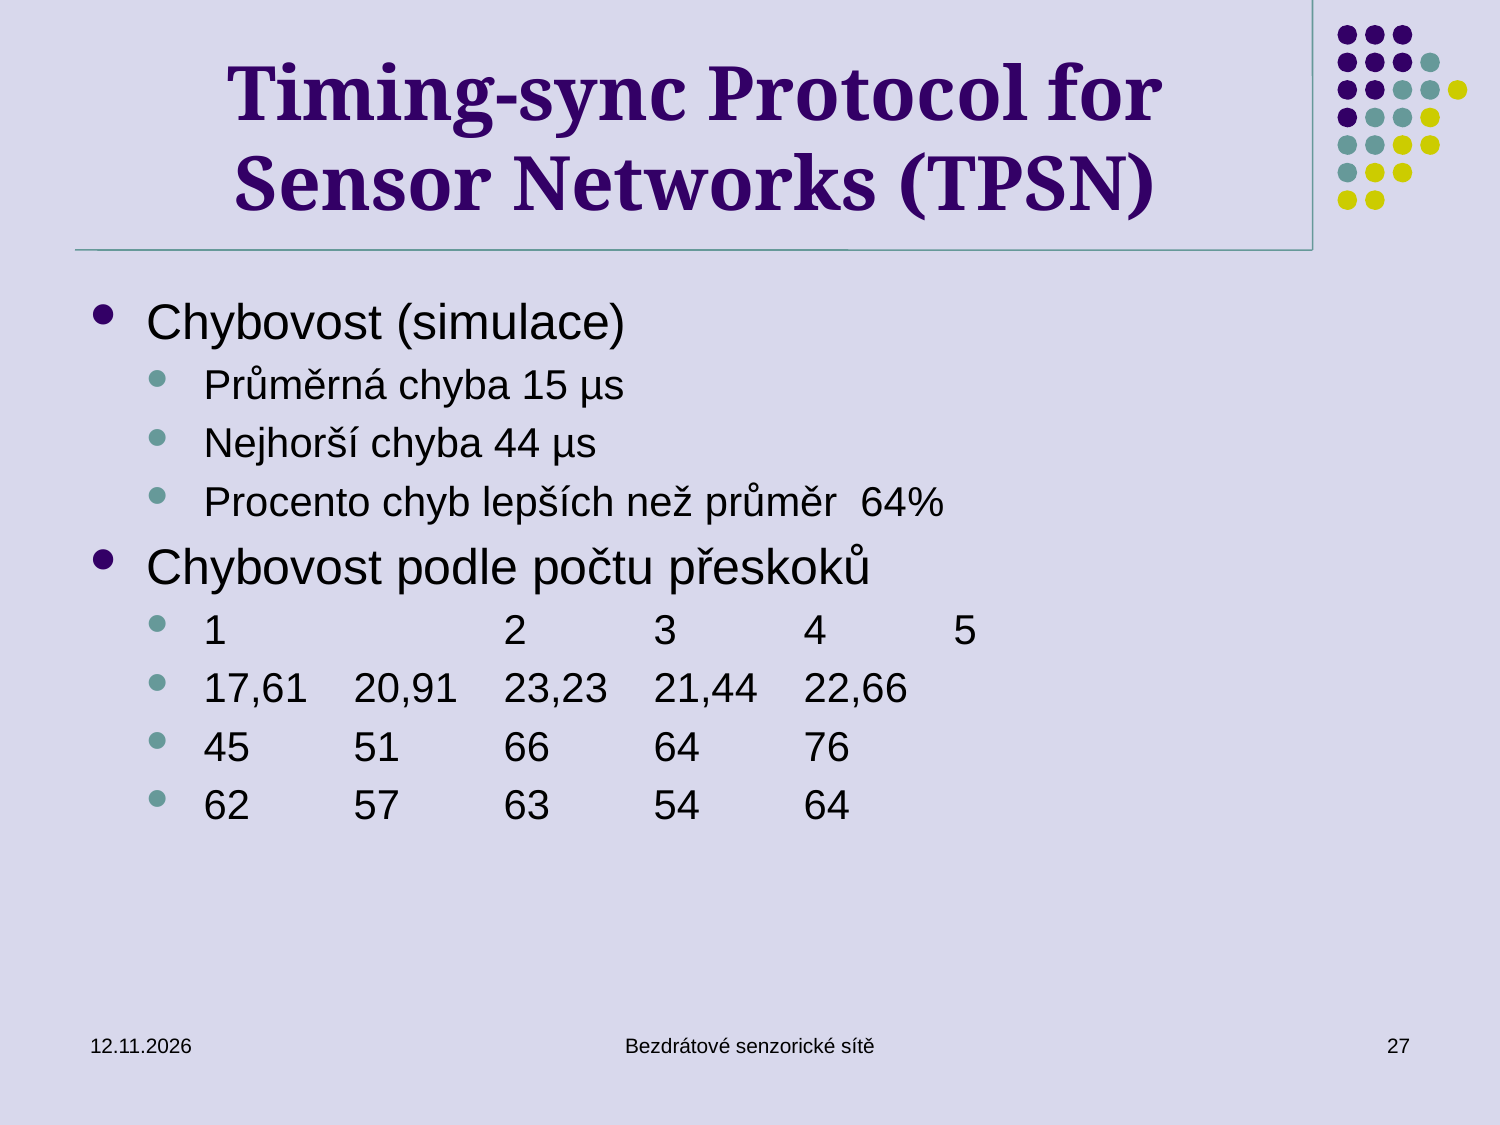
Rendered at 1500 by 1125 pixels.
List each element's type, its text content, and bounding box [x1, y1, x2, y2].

footer Bezdrátové senzorické sítě [512, 1025, 988, 1100]
title Timing-sync Protocol for Sensor Networks (TPSN) [75, 20, 1317, 233]
slide_number 27 [1074, 1025, 1425, 1100]
list Chybovost (simulace) Průměrná chyba 15 µs Nejhorší chyba 44 µs Procento chyb lepších než průměr 64% Chybovost podle počtu přeskoků 1 2 3 4 5 17,61 20,91 23,23 21,44 22,66 45 51 66 64 76 62 57 63 54 64 [75, 282, 1425, 1006]
slide_number 26. 11. 2019 [75, 1025, 425, 1100]
